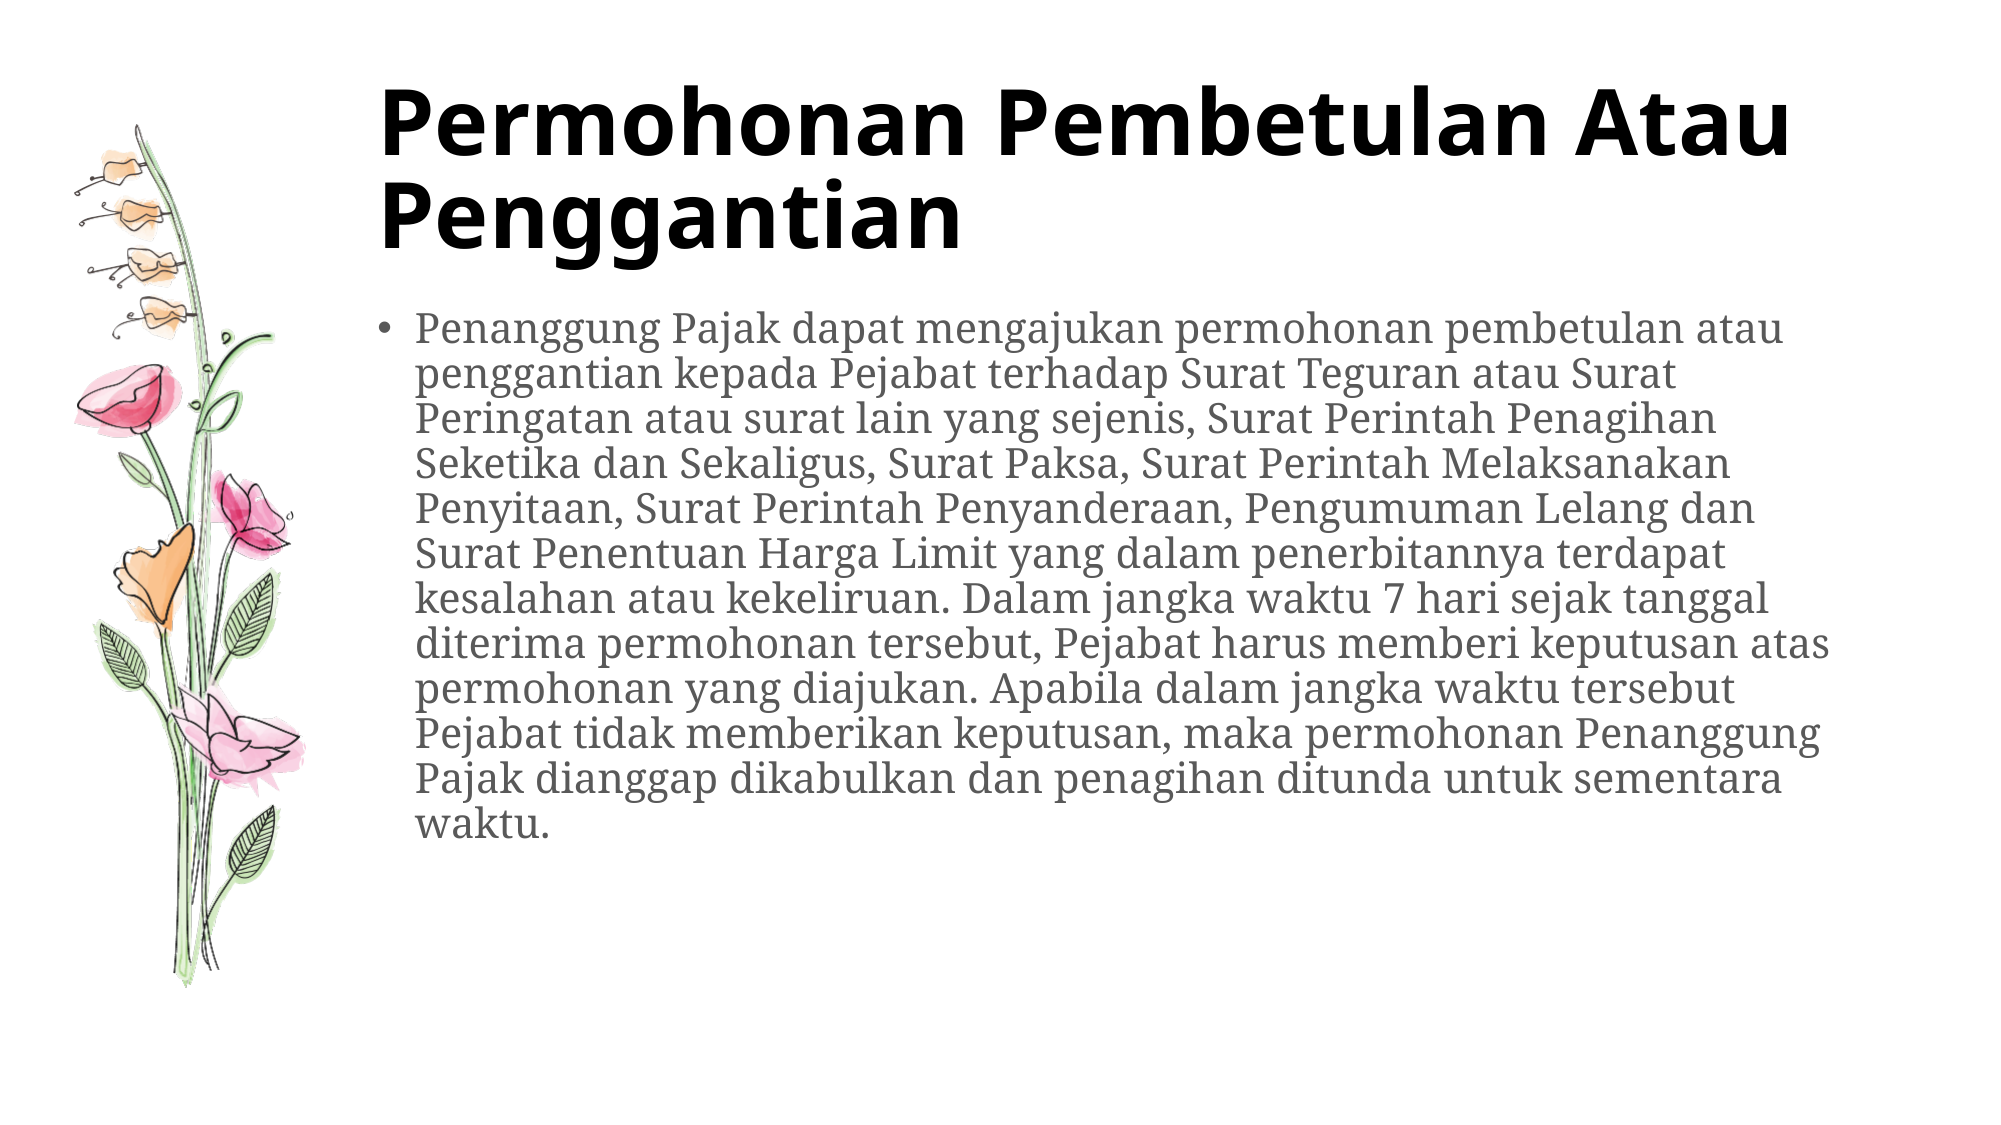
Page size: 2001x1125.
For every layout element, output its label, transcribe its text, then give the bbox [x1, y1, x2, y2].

title Permohonan Pembetulan Atau Penggantian [362, 37, 1888, 275]
picture [74, 124, 306, 988]
list Penanggung Pajak dapat mengajukan permohonan pembetulan atau penggantian kepada Pejabat terhadap Surat Teguran atau Surat Peringatan atau surat lain yang sejenis, Surat Perintah Penagihan Seketika dan Sekaligus, Surat Paksa, Surat Perintah Melaksanakan Penyitaan, Surat Perintah Penyanderaan, Pengumuman Lelang dan Surat Penentuan Harga Limit yang dalam penerbitannya terdapat kesalahan atau kekeliruan. Dalam jangka waktu 7 hari sejak tanggal diterima permohonan tersebut, Pejabat harus memberi keputusan atas permohonan yang diajukan. Apabila dalam jangka waktu tersebut Pejabat tidak memberikan keputusan, maka permohonan Penanggung Pajak dianggap dikabulkan dan penagihan ditunda untuk sementara waktu. [362, 299, 1888, 1025]
